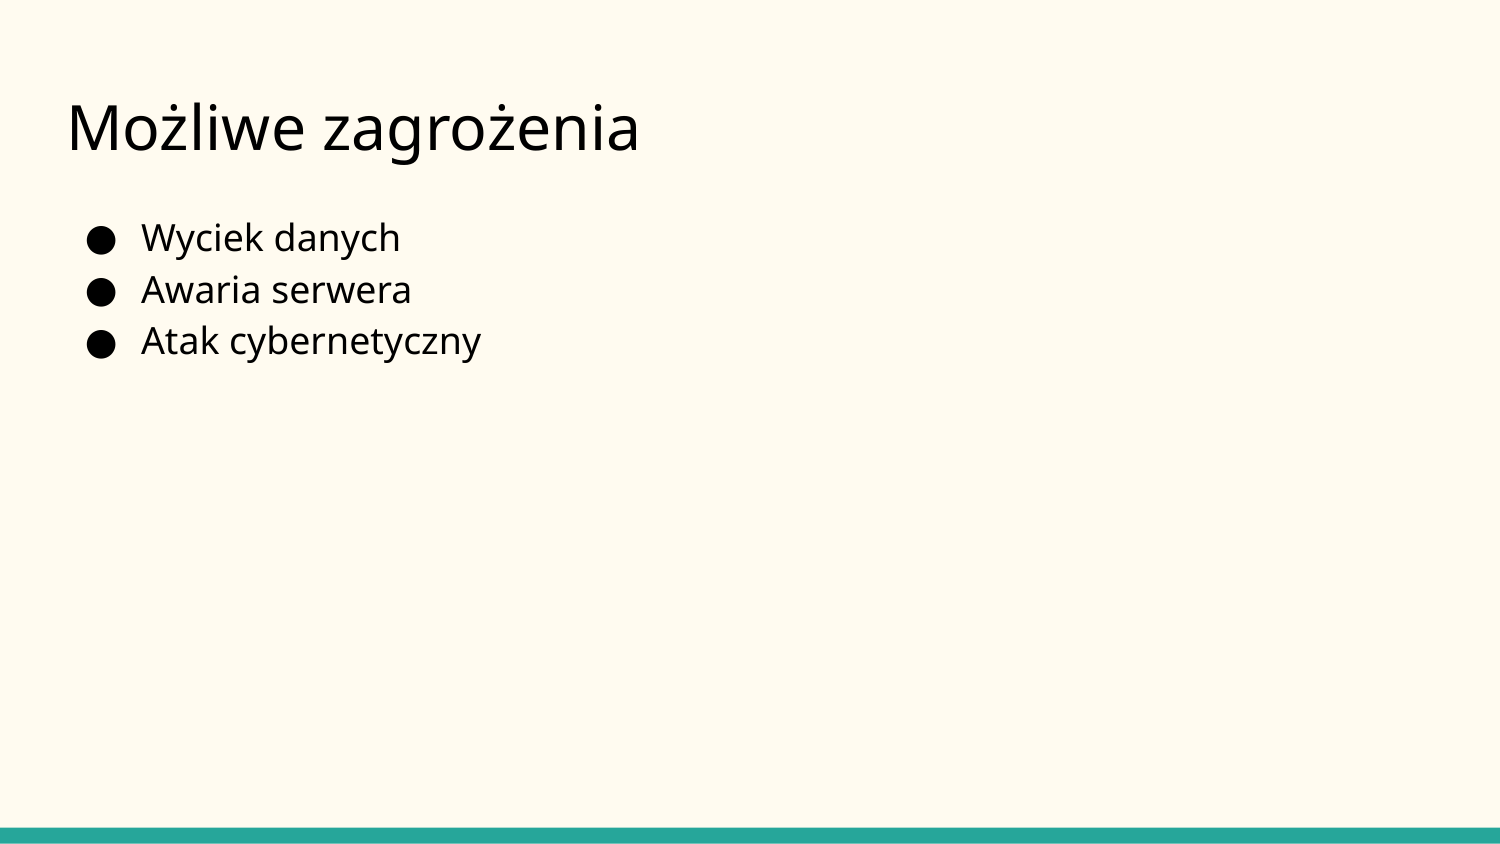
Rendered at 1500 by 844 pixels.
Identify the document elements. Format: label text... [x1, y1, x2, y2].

list Wyciek danych Awaria serwera Atak cybernetyczny [51, 192, 1449, 750]
title Możliwe zagrożenia [51, 72, 1449, 174]
